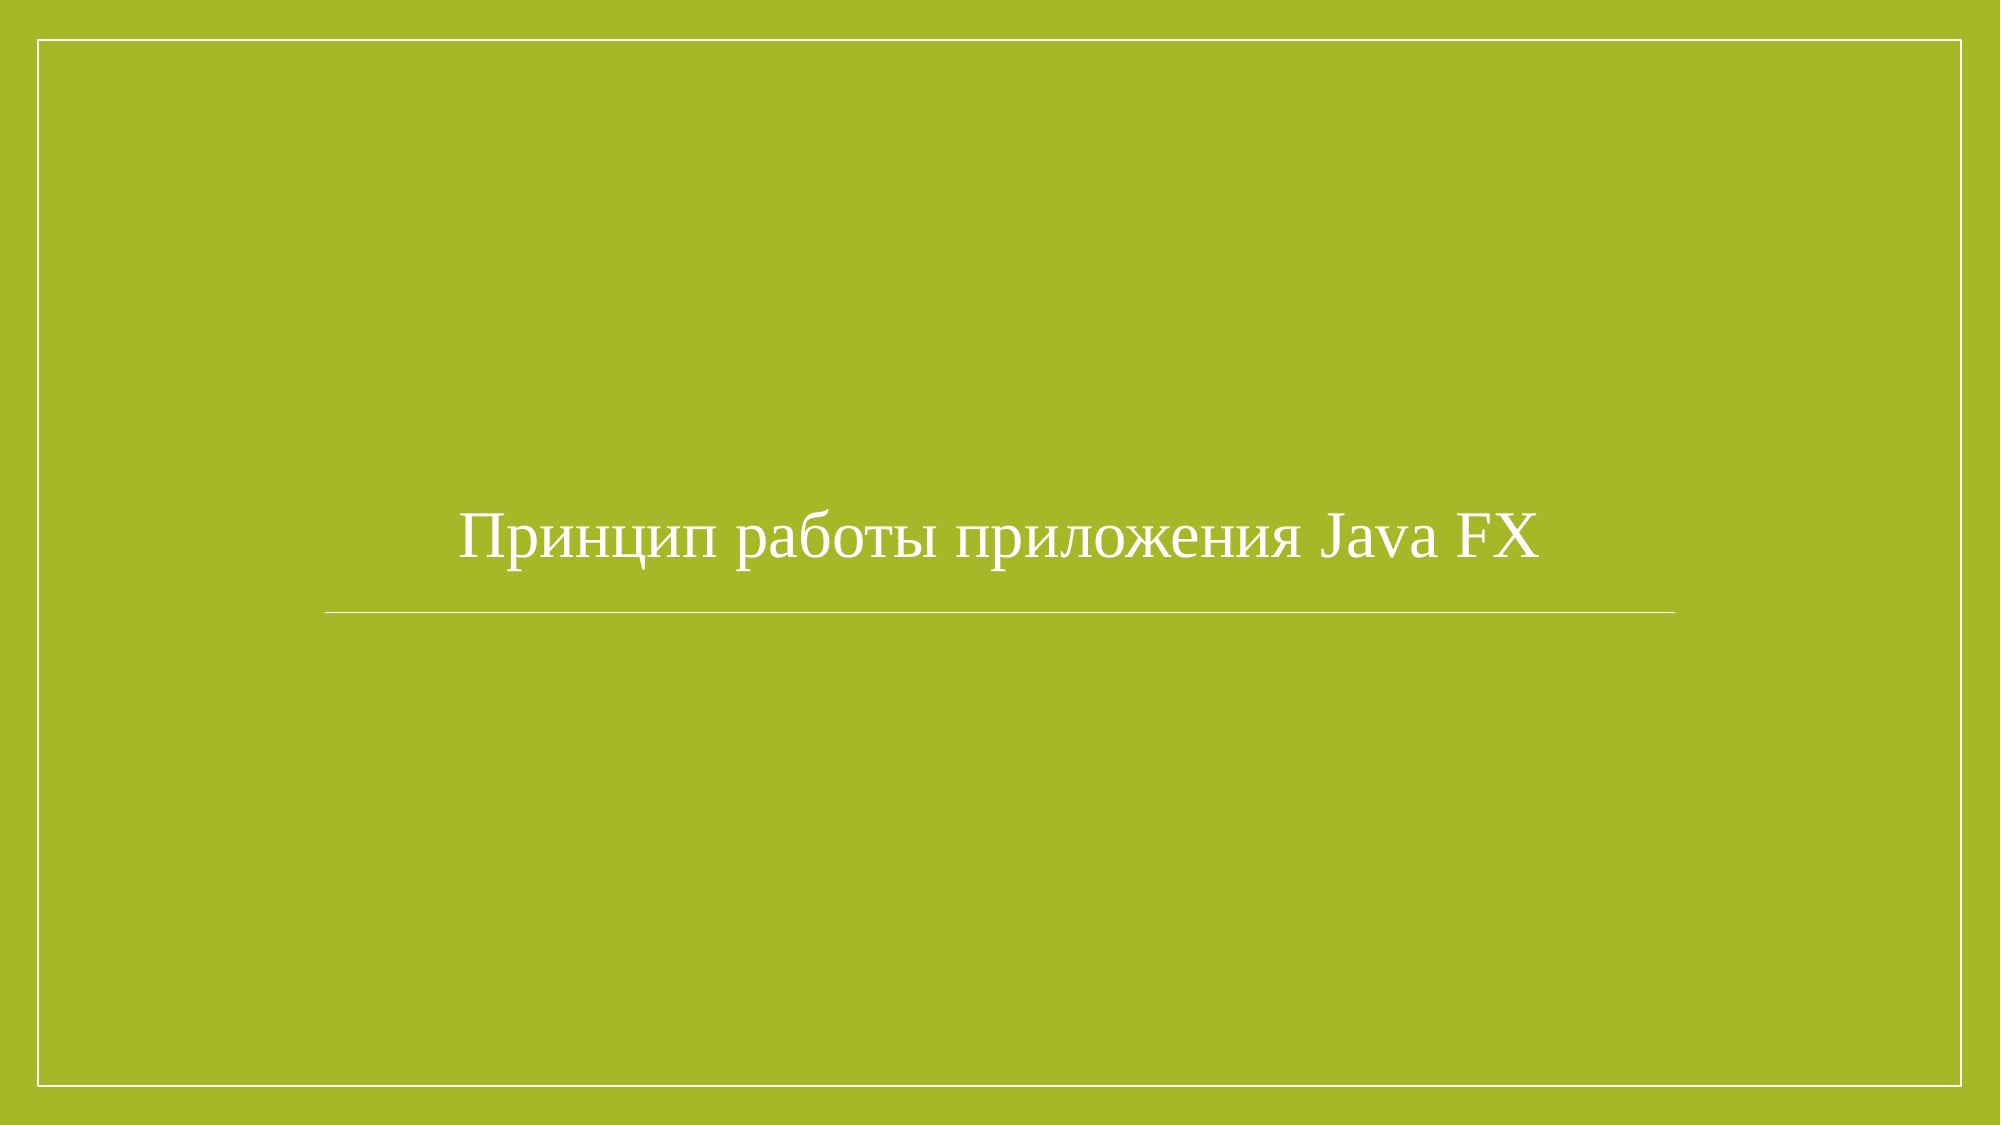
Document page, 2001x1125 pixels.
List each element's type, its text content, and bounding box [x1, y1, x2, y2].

subtitle Принцип работы приложения Java FX [280, 492, 1719, 721]
